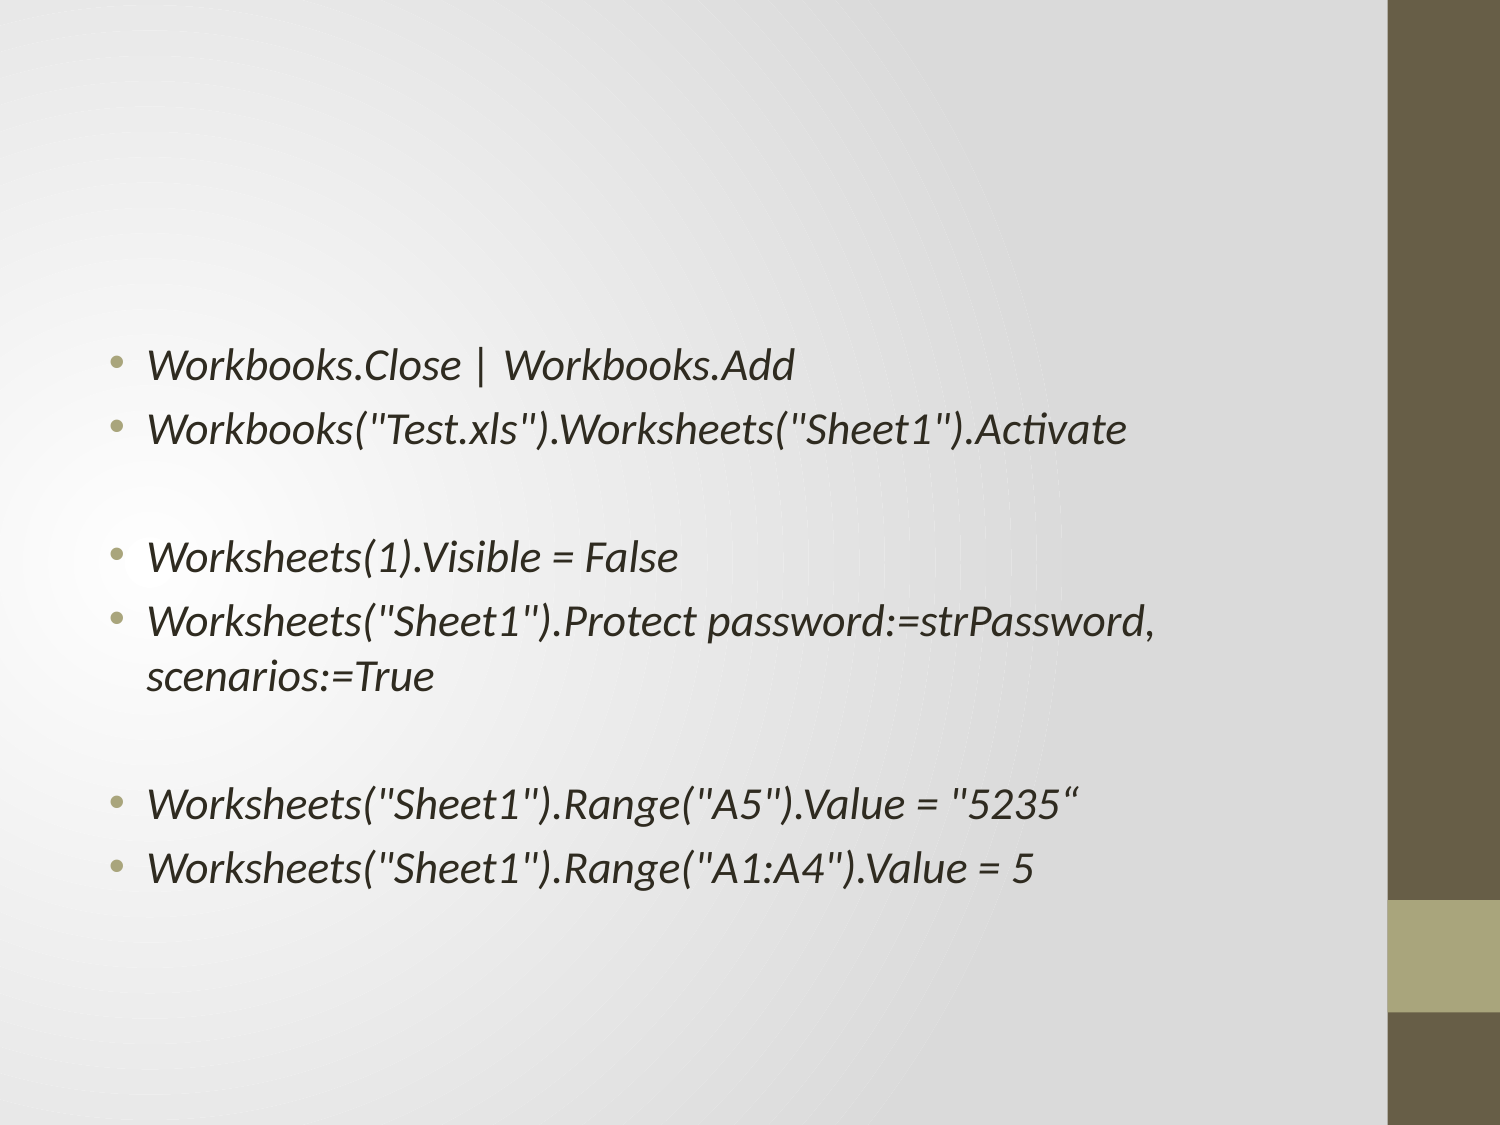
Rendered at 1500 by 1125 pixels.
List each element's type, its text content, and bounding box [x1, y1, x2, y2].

list Workbooks.Close | Workbooks.Add Workbooks("Test.xls").Worksheets("Sheet1").Activate Worksheets(1).Visible = False Worksheets("Sheet1").Protect password:=strPassword, scenarios:=True Worksheets("Sheet1").Range("A5").Value = "5235“ Worksheets("Sheet1").Range("A1:A4").Value = 5 [75, 262, 1325, 1050]
